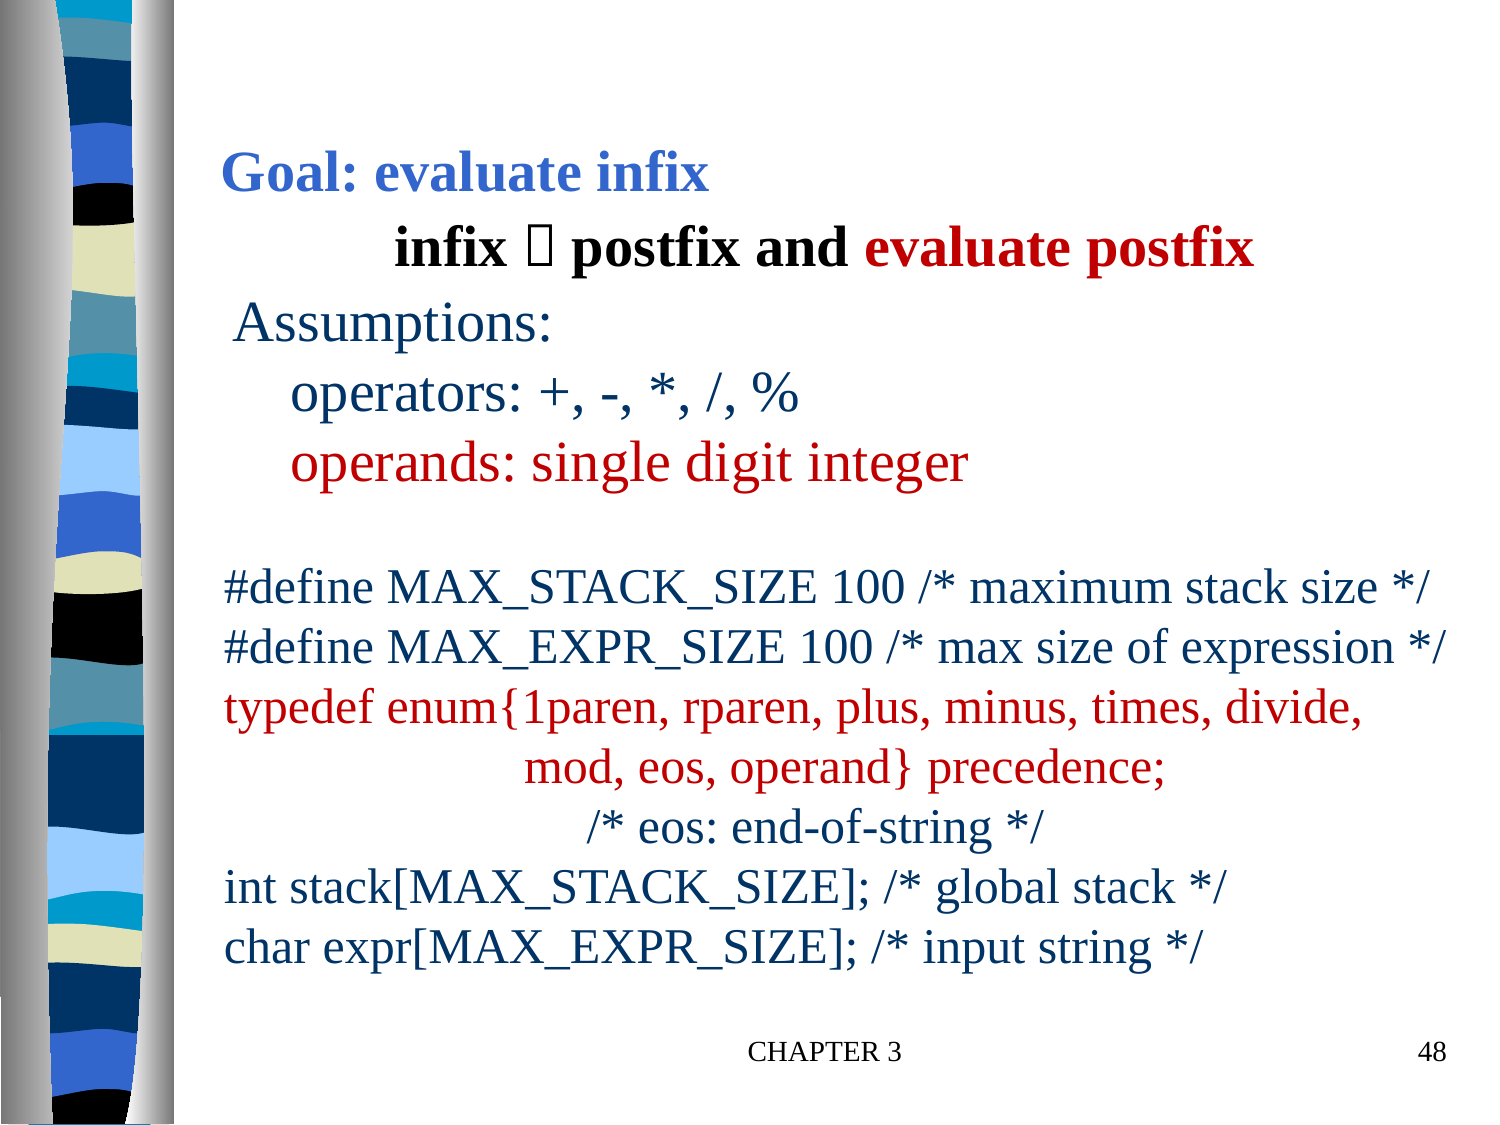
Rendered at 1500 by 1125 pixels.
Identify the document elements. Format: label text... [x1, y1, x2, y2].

text_box Assumptions: operators: +, -, *, /, % operands: single digit integer [217, 275, 985, 501]
text_box infix  postfix and evaluate postfix [379, 201, 1271, 286]
title #define MAX_STACK_SIZE 100 /* maximum stack size */ #define MAX_EXPR_SIZE 100 /* max size of expression */ typedef enum{1paren, rparen, plus, minus, times, divide, mod, eos, operand} precedence; /* eos: end-of-string */ int stack[MAX_STACK_SIZE]; /* global stack */ char expr[MAX_EXPR_SIZE]; /* input string */ [208, 541, 1500, 985]
footer CHAPTER 3 [587, 1025, 1063, 1100]
slide_number 48 [1149, 1025, 1463, 1100]
text_box Goal: evaluate infix [206, 125, 726, 211]
